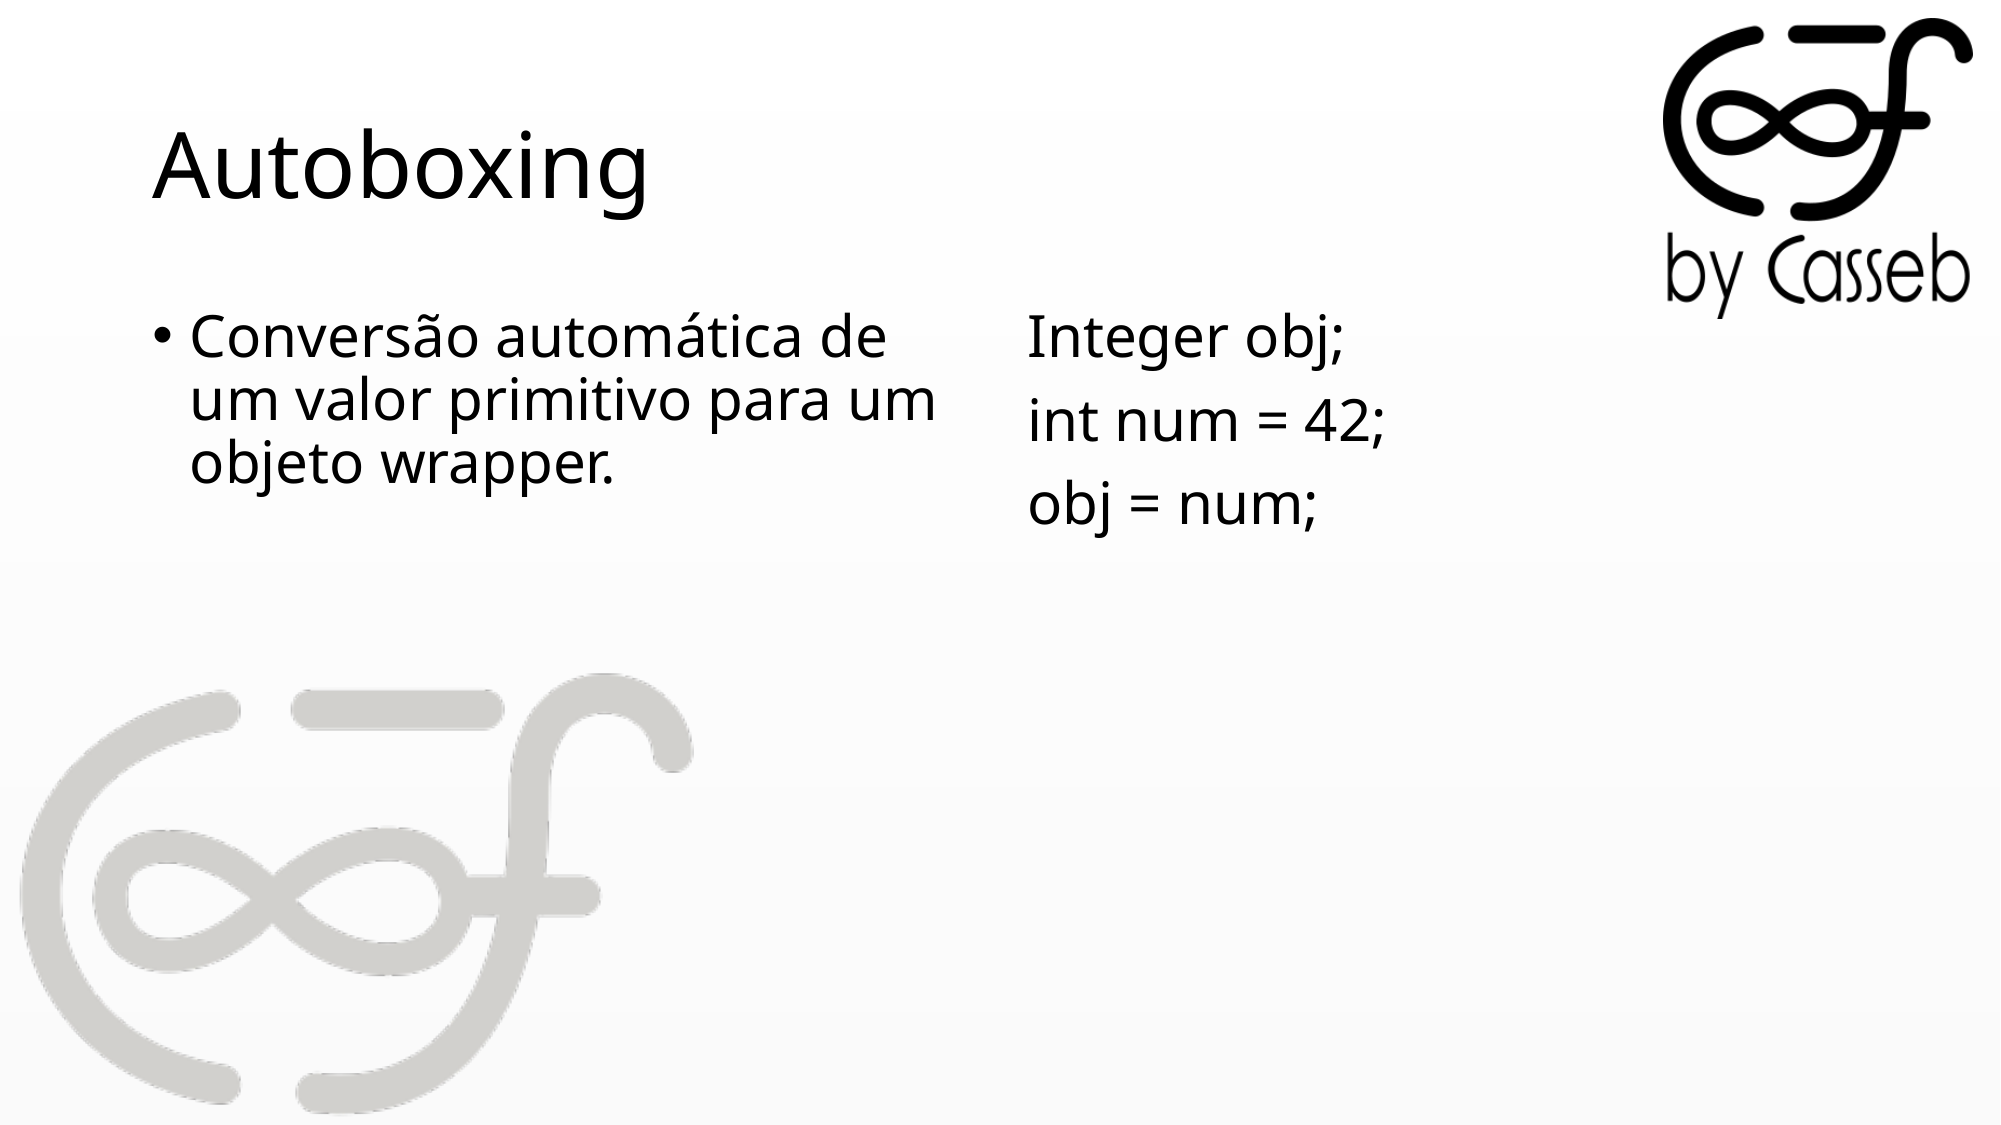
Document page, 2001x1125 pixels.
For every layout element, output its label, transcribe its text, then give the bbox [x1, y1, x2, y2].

list Integer obj; int num = 42; obj = num; [1012, 299, 1863, 1014]
picture [0, 539, 715, 1125]
title Autoboxing [137, 59, 1863, 278]
list Conversão automática de um valor primitivo para um objeto wrapper. [137, 299, 988, 1014]
picture [1663, 18, 1973, 319]
